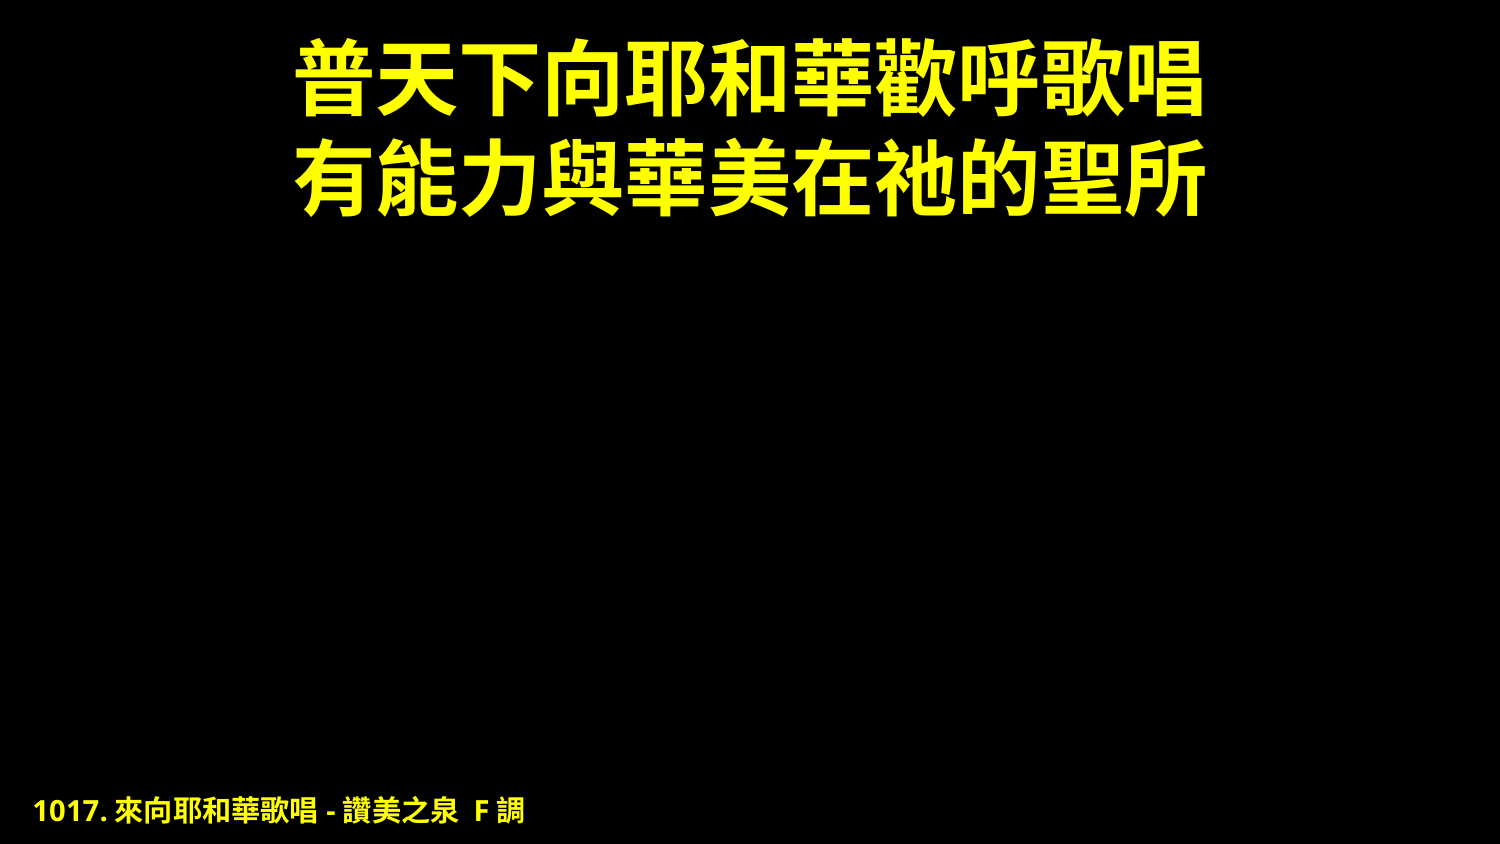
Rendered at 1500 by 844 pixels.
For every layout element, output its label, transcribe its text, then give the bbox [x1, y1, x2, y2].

text_box 1017.來向耶和華歌唱-讚美之泉 F調 [17, 784, 774, 835]
title 普天下向耶和華歡呼歌唱 有能力與華美在祂的聖所 [0, 55, 1500, 197]
